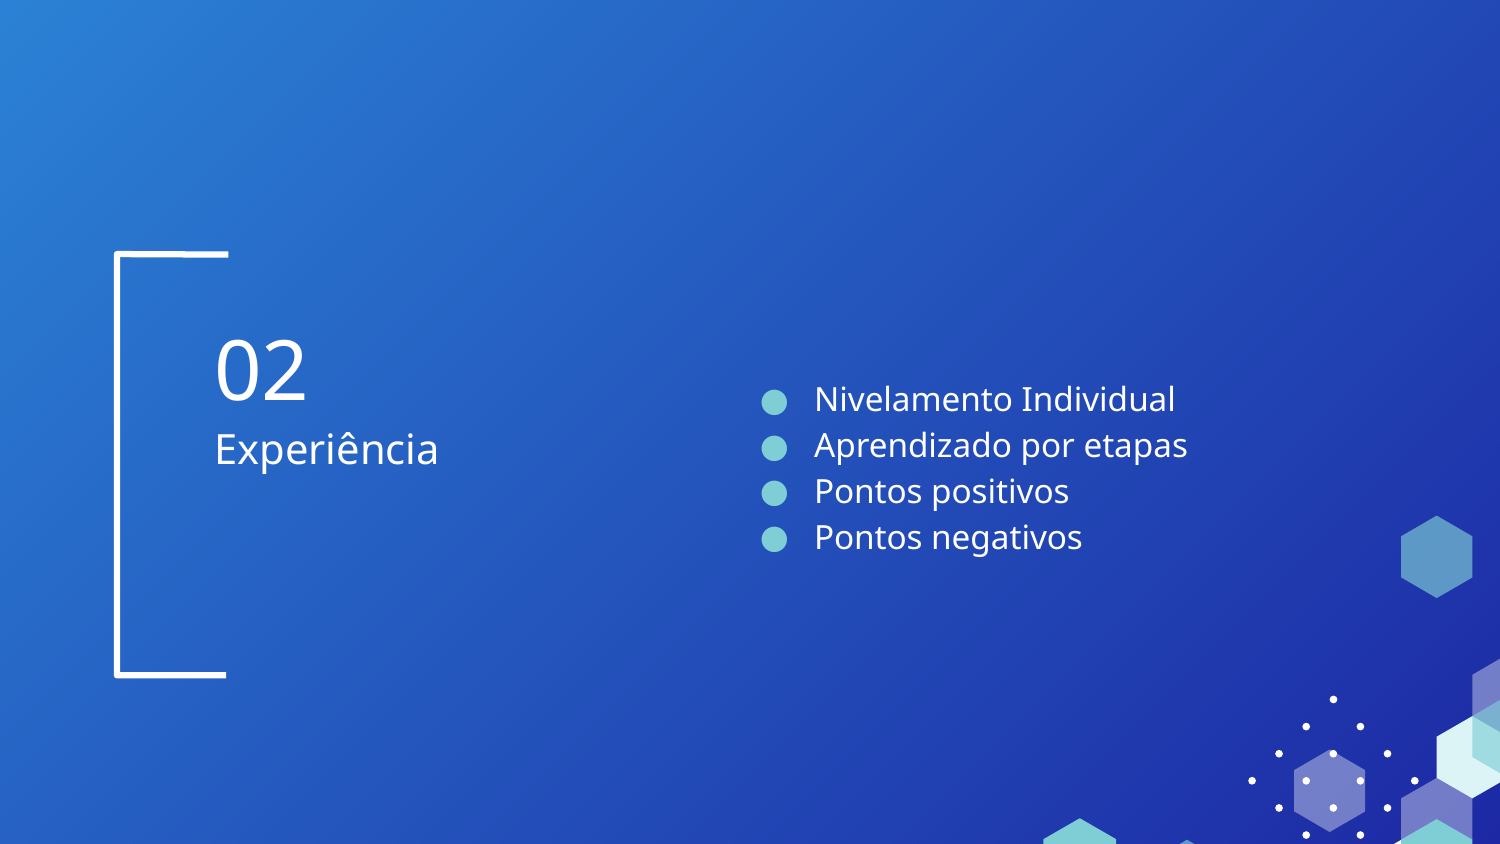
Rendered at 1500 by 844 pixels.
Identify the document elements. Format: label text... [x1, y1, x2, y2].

text_box Nivelamento Individual Aprendizado por etapas Pontos positivos Pontos negativos [724, 324, 1382, 604]
subtitle Experiência [227, 408, 706, 508]
text_box [116, 254, 229, 676]
text_box 02 [228, 298, 338, 408]
